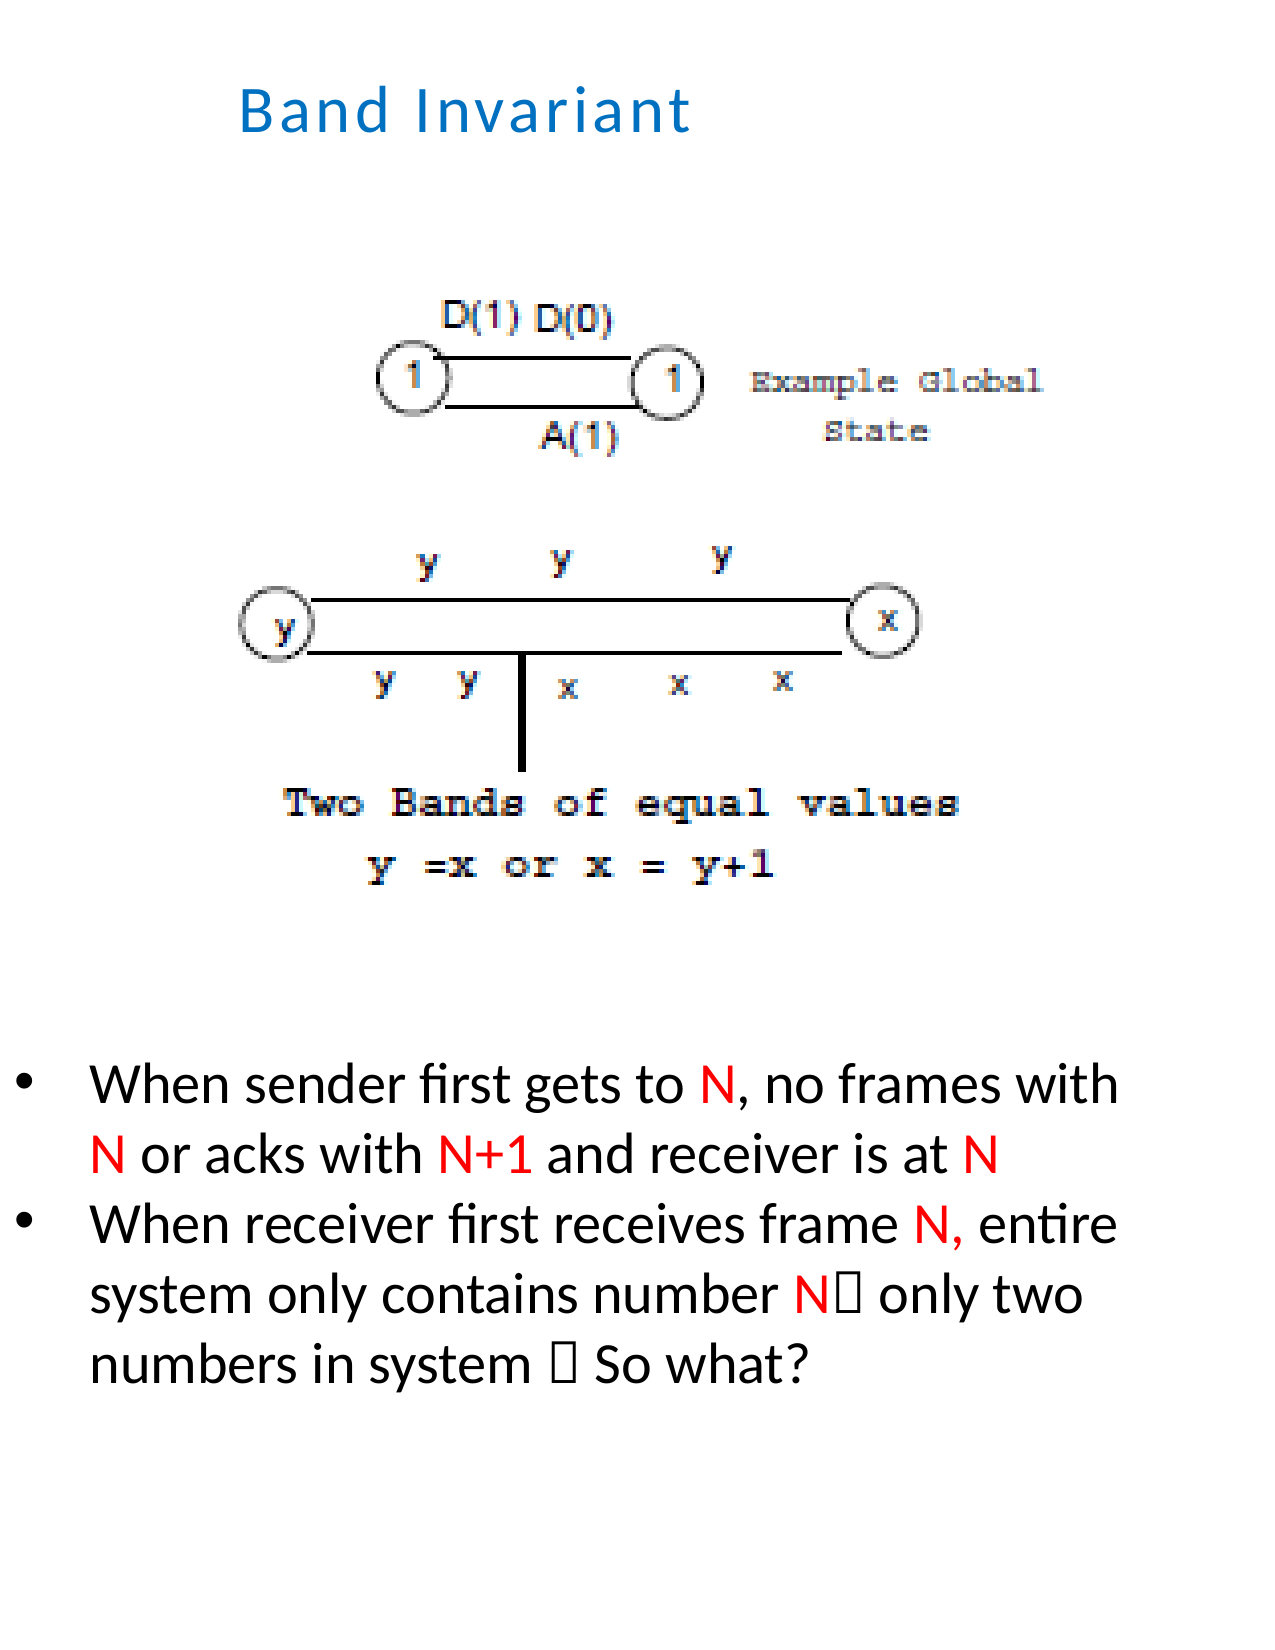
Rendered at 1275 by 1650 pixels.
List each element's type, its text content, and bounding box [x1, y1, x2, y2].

title Band Invariant [63, 66, 1212, 185]
text_box When sender first gets to N, no frames with N or acks with N+1 and receiver is at N When receiver first receives frame N, entire system only contains number N only two numbers in system  So what? [0, 1037, 1175, 1473]
picture [0, 187, 1215, 938]
